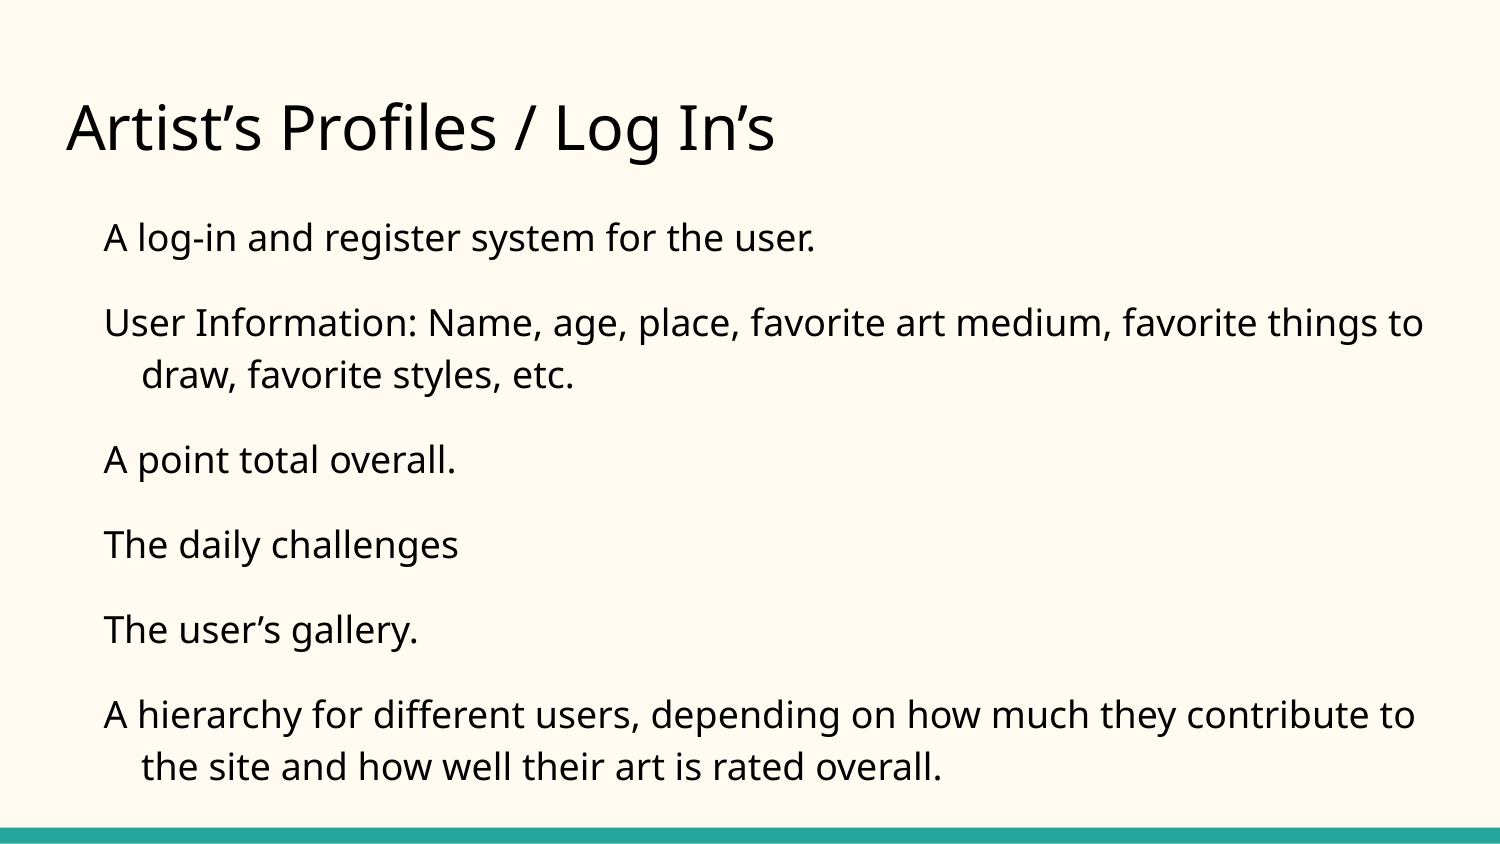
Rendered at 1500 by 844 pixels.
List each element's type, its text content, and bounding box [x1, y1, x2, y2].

list A log-in and register system for the user. User Information: Name, age, place, favorite art medium, favorite things to draw, favorite styles, etc. A point total overall. The daily challenges The user’s gallery. A hierarchy for different users, depending on how much they contribute to the site and how well their art is rated overall. [51, 192, 1449, 750]
title Artist’s Profiles / Log In’s [51, 72, 1449, 174]
